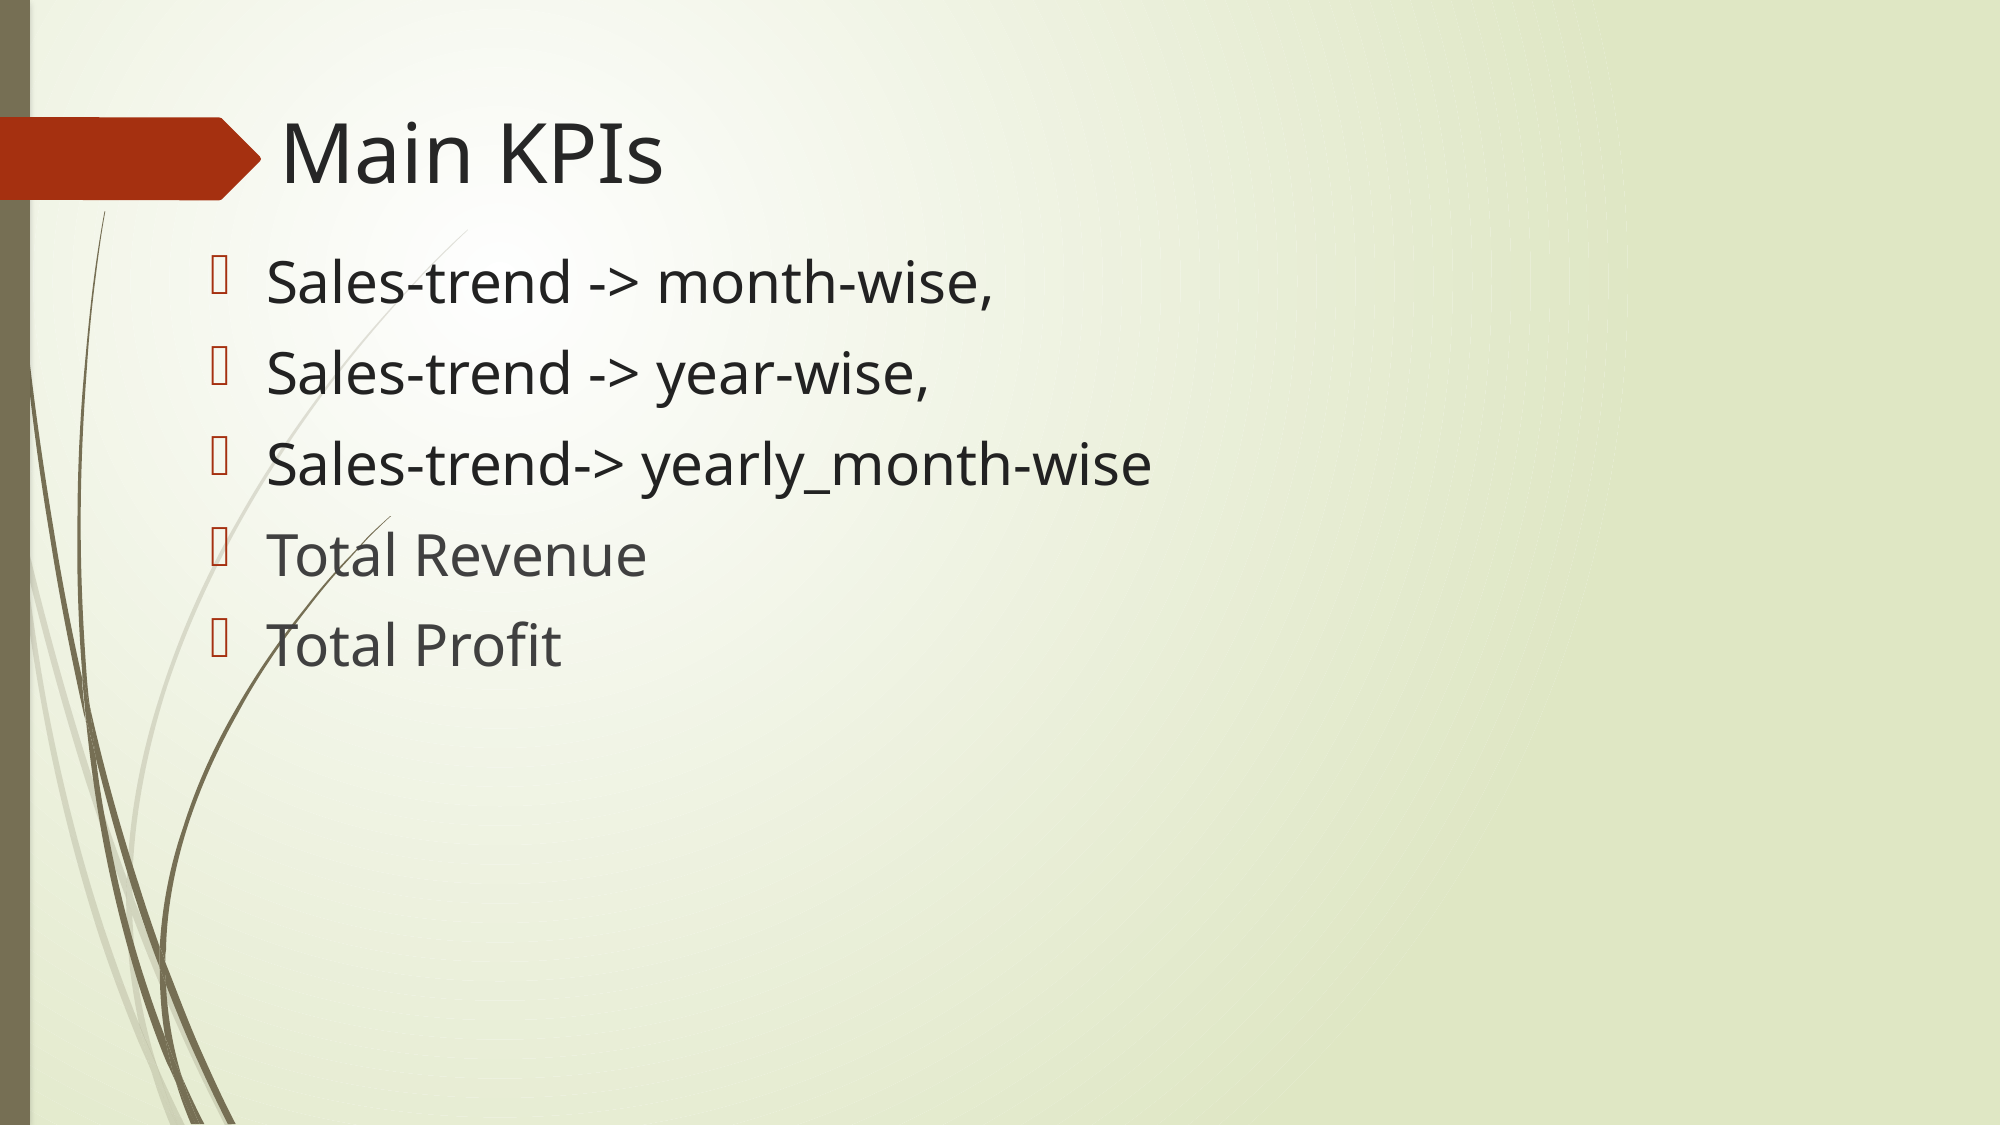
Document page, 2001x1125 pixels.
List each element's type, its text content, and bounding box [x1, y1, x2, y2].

title Main KPIs [264, 92, 1888, 238]
list Sales-trend -> month-wise, Sales-trend -> year-wise, Sales-trend-> yearly_month-wise Total Revenue Total Profit [194, 238, 1888, 970]
